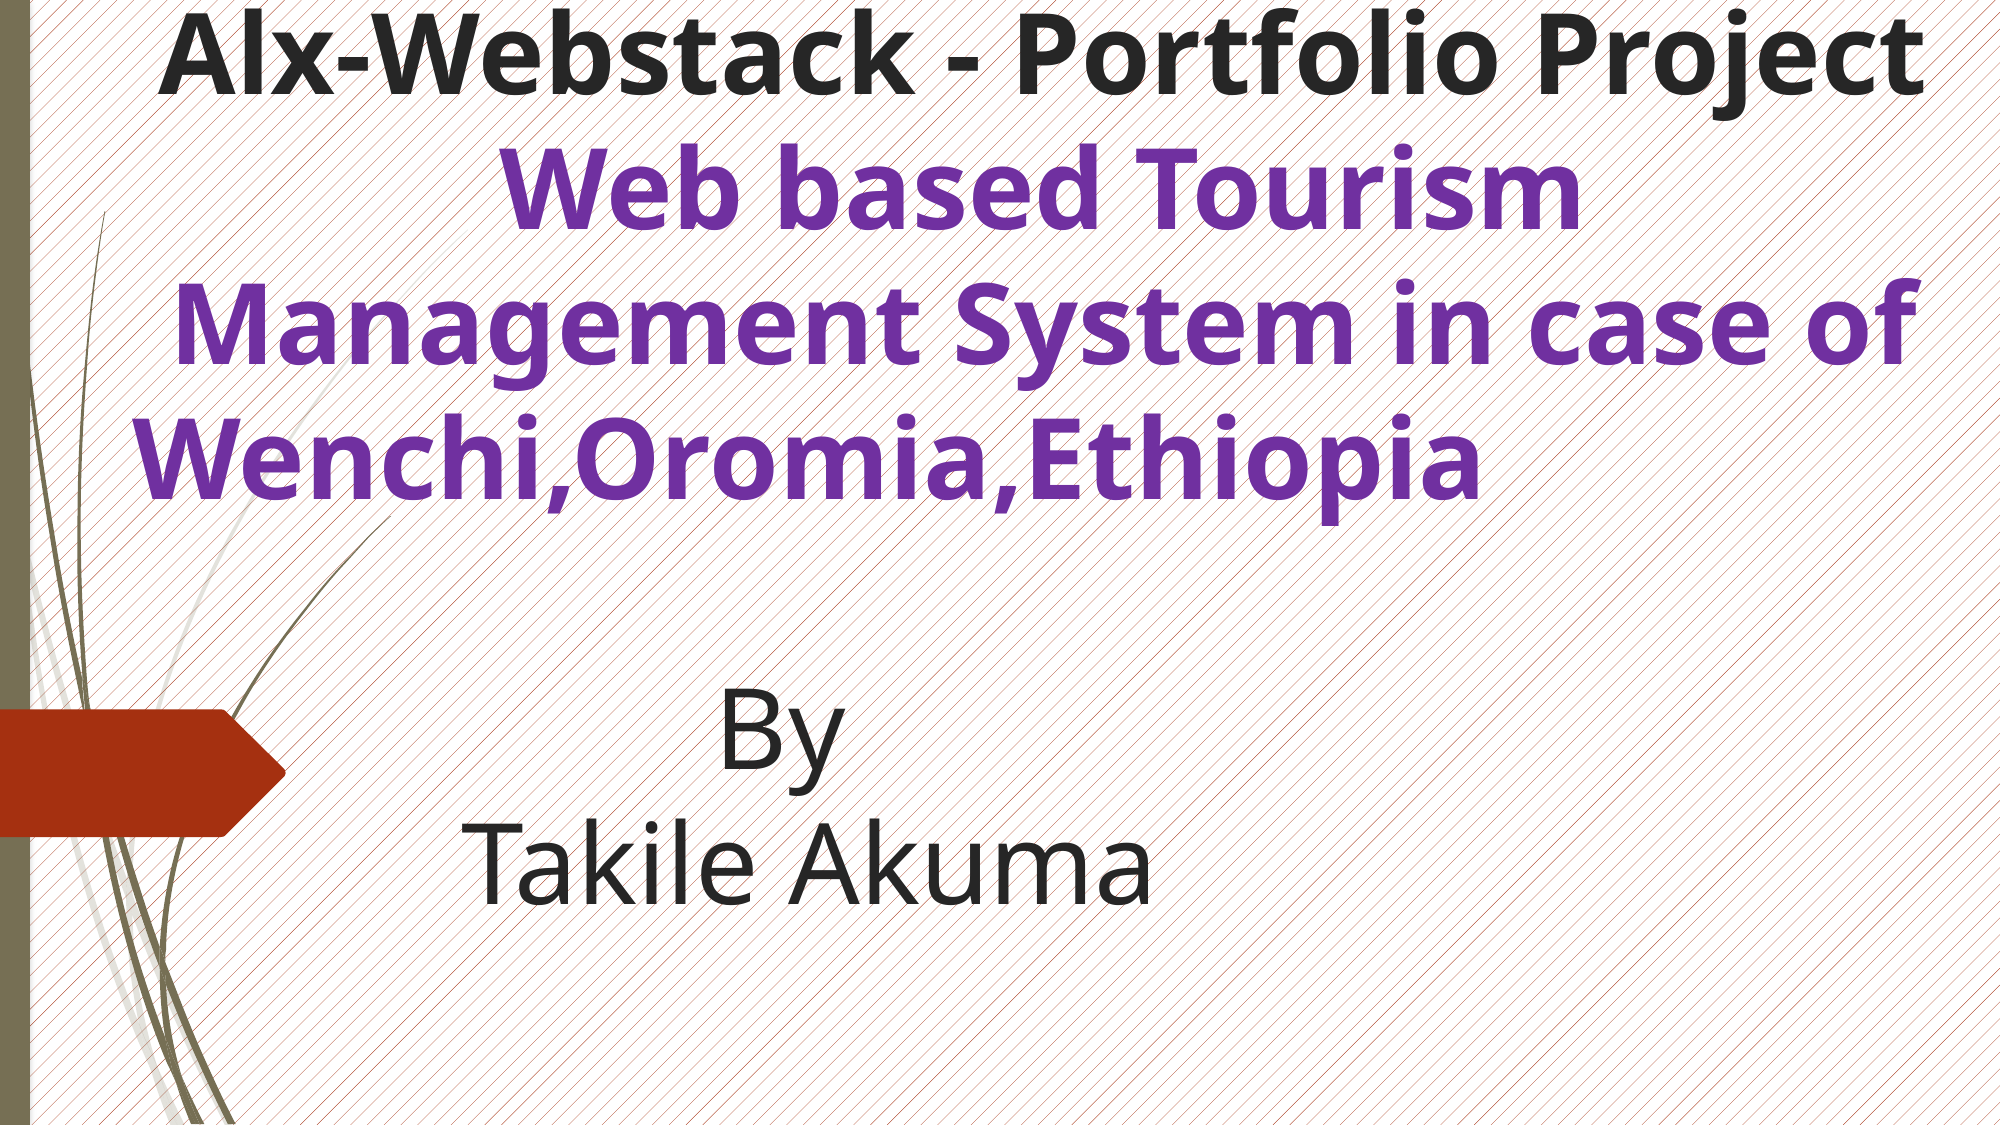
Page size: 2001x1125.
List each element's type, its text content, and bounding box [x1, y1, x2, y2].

title Alx-Webstack - Portfolio Project Web based Tourism Management System in case of Wenchi,Oromia,Ethiopia By Takile Akuma [106, 59, 1982, 935]
